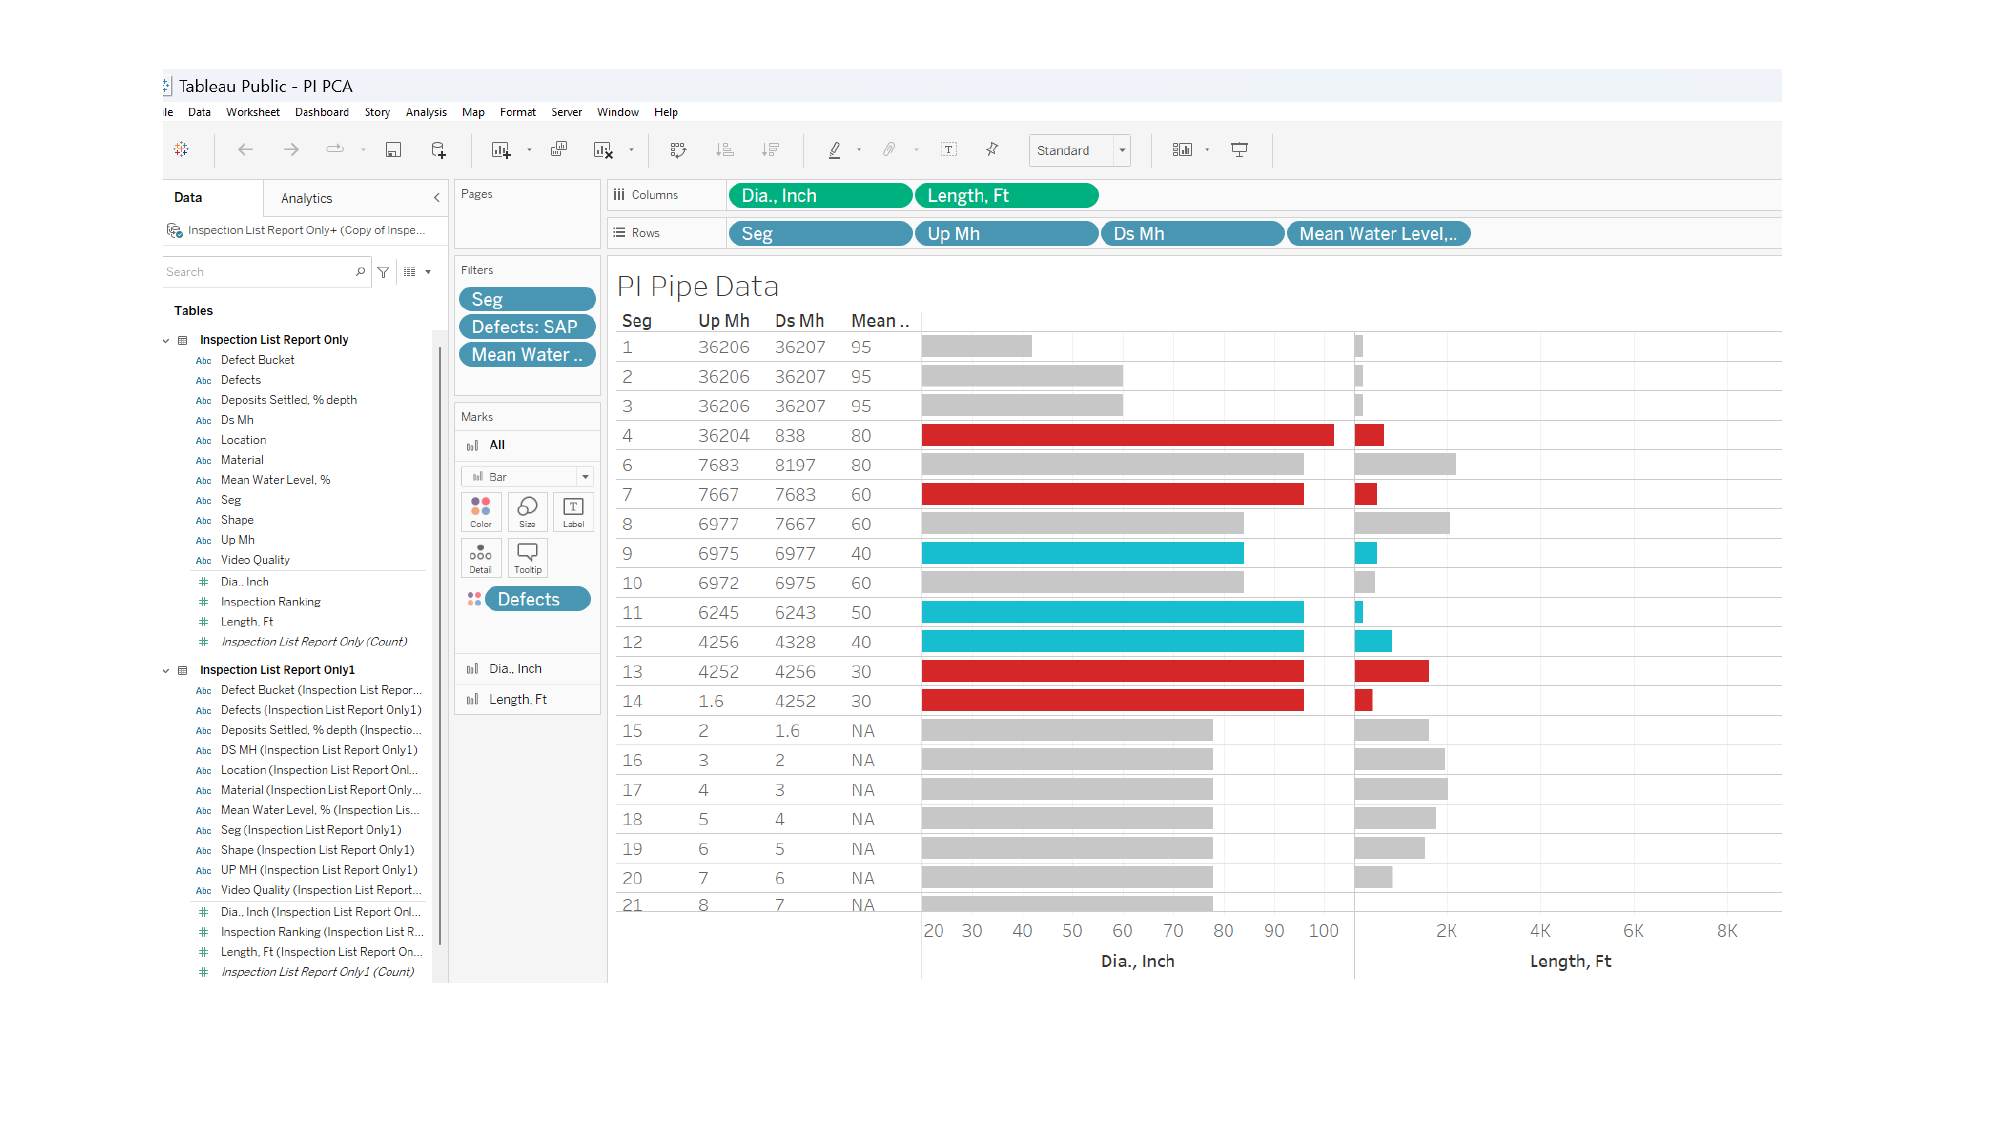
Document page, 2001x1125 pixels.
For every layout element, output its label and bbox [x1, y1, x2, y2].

list [163, 68, 1782, 984]
